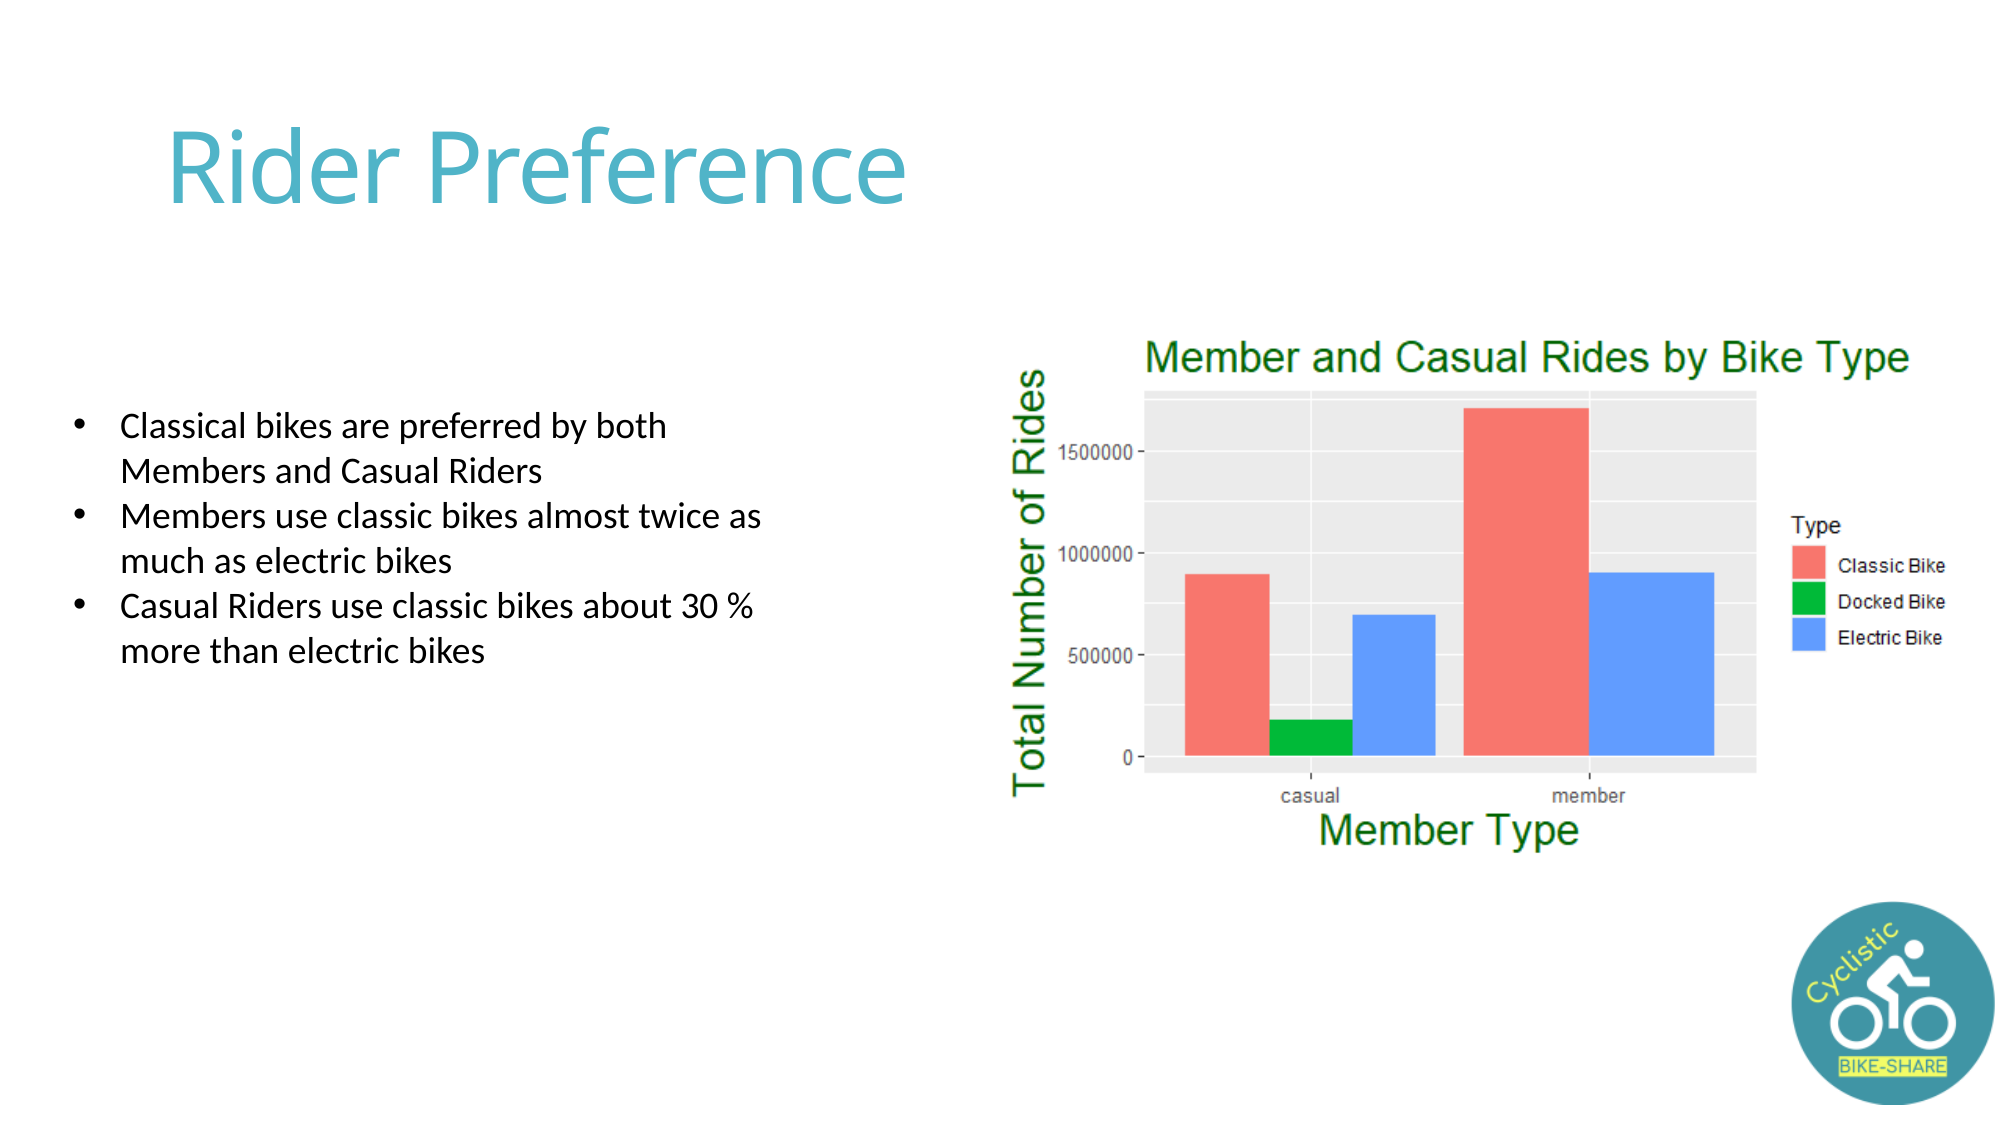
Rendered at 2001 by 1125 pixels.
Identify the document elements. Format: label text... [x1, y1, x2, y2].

text_box Classical bikes are preferred by both Members and Casual Riders Members use classic bikes almost twice as much as electric bikes Casual Riders use classic bikes about 30 % more than electric bikes [58, 393, 816, 678]
title Rider Preference [149, 101, 1851, 245]
picture [1778, 900, 2000, 1106]
picture [999, 327, 1965, 864]
